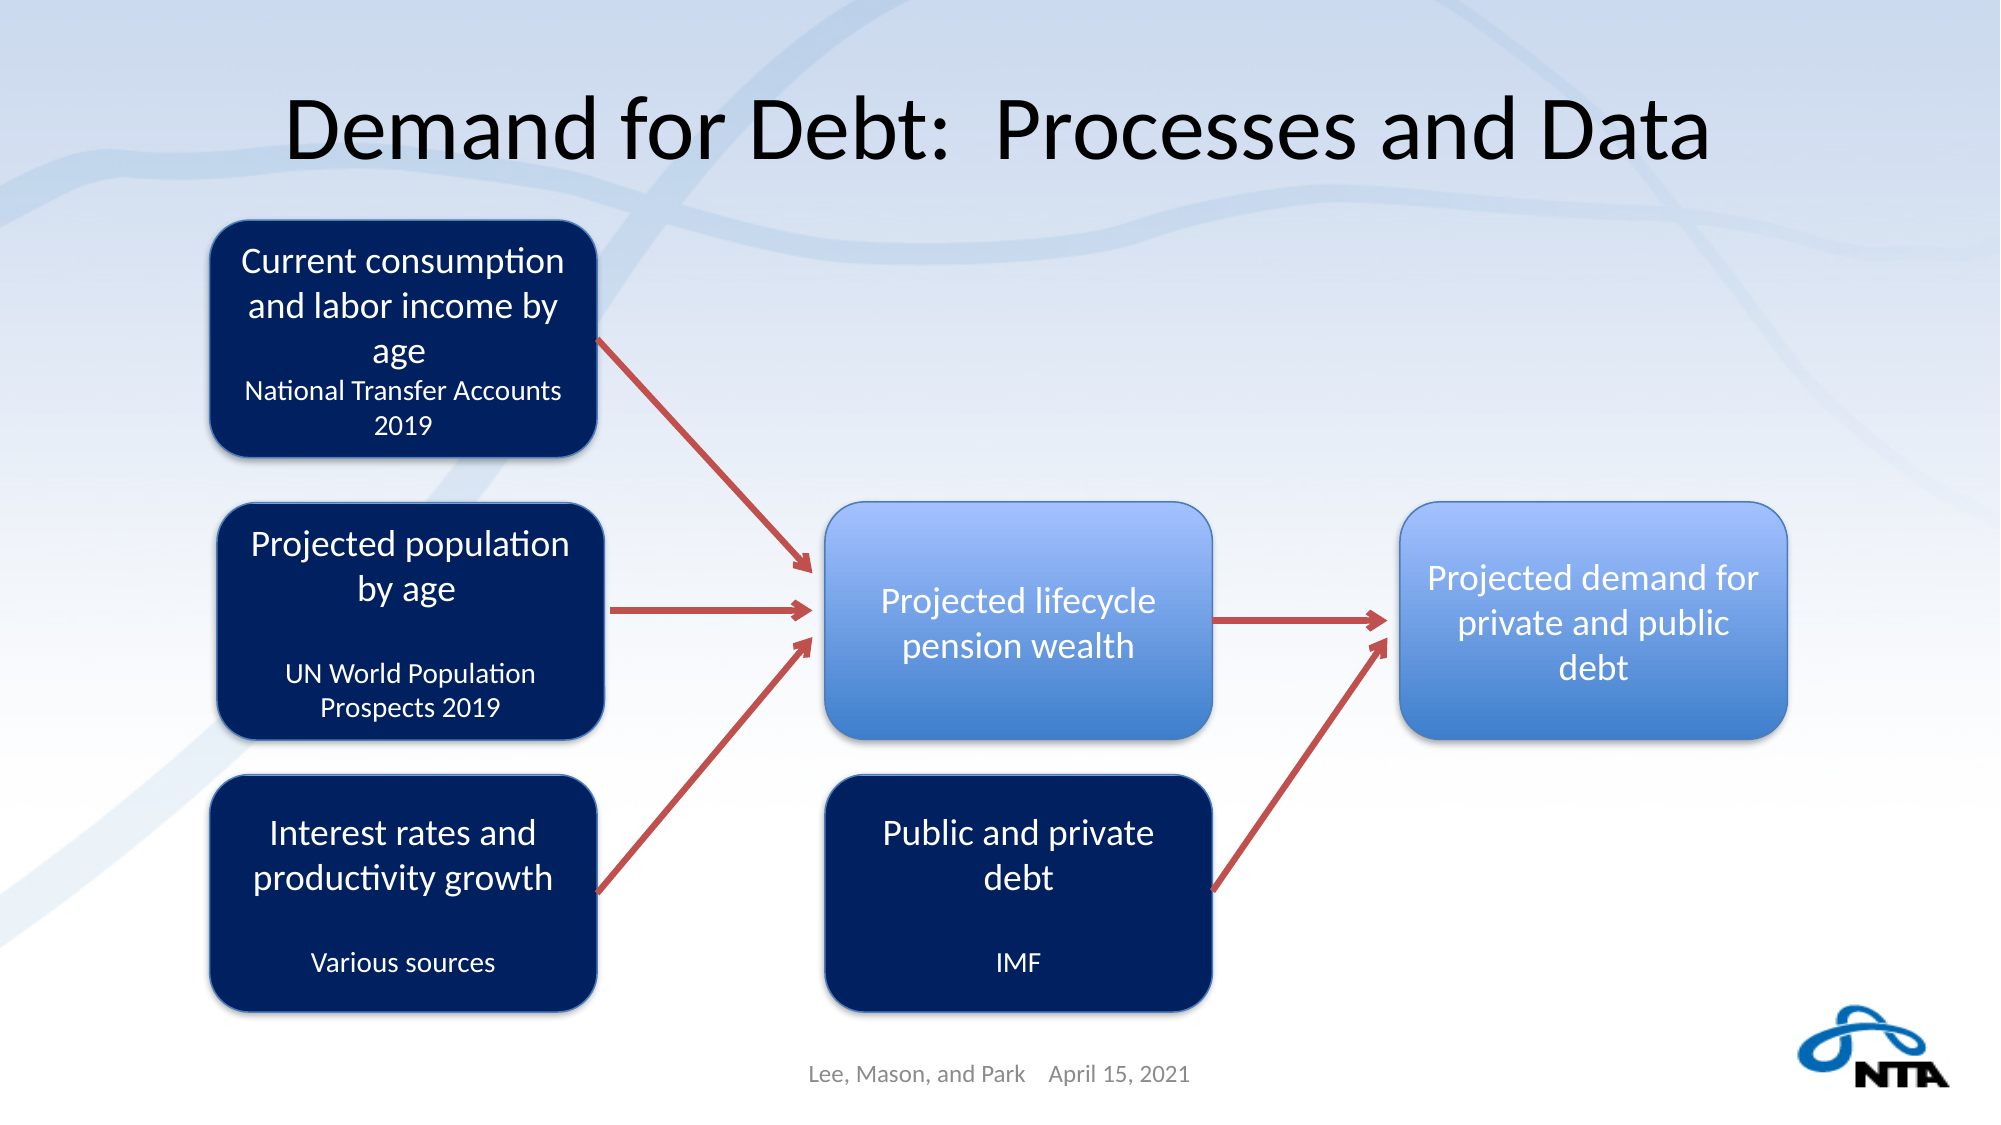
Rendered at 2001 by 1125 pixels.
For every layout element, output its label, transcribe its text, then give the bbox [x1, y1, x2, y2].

text_box Projected population by age UN World Population Prospects 2019 [216, 501, 606, 741]
text_box Current consumption and labor income by age National Transfer Accounts 2019 [208, 219, 598, 459]
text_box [596, 636, 813, 894]
text_box Projected demand for private and public debt [1399, 501, 1789, 741]
picture [0, 0, 2000, 1125]
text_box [1212, 637, 1388, 892]
text_box Projected lifecycle pension wealth [824, 501, 1214, 741]
text_box Public and private debt IMF [824, 773, 1214, 1013]
footer Lee, Mason, and Park April 15, 2021 [683, 1042, 1317, 1103]
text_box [596, 338, 813, 574]
title Demand for Debt: Processes and Data [99, 44, 1901, 201]
text_box Interest rates and productivity growth Various sources [208, 773, 598, 1013]
